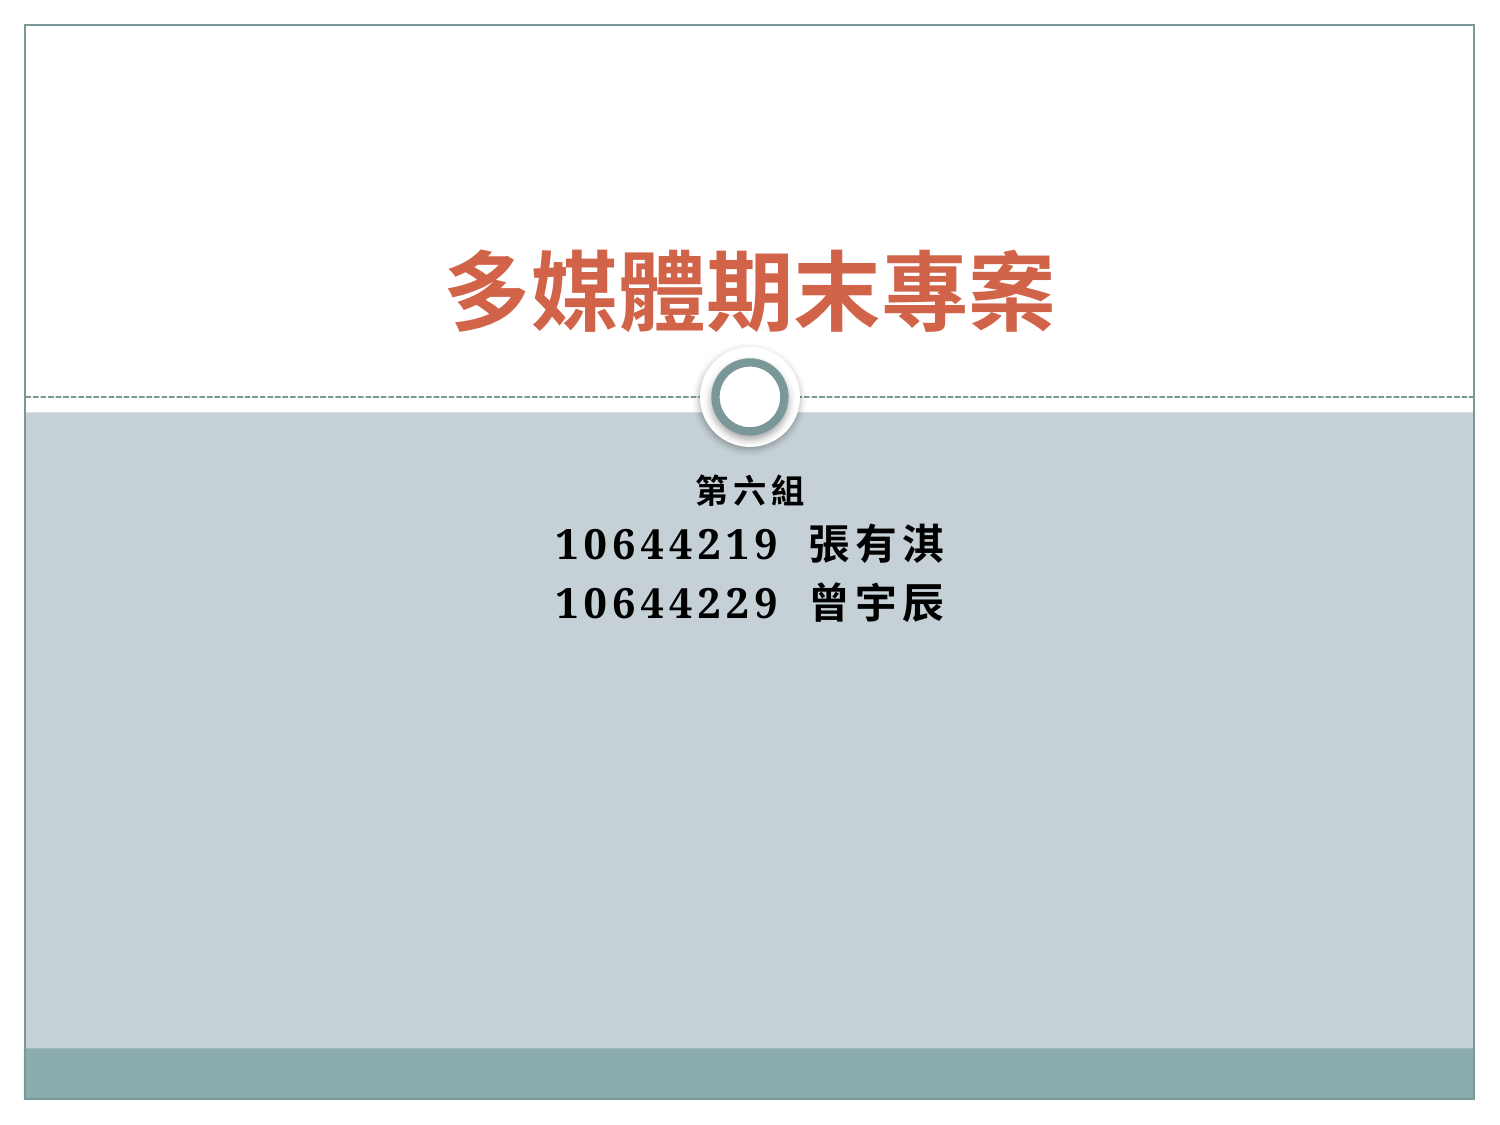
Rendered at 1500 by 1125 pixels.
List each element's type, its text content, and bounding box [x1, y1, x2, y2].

title 多媒體期末專案 [112, 62, 1388, 350]
subtitle 第六組 10644219 張有淇 10644229 曾宇辰 [225, 462, 1275, 750]
